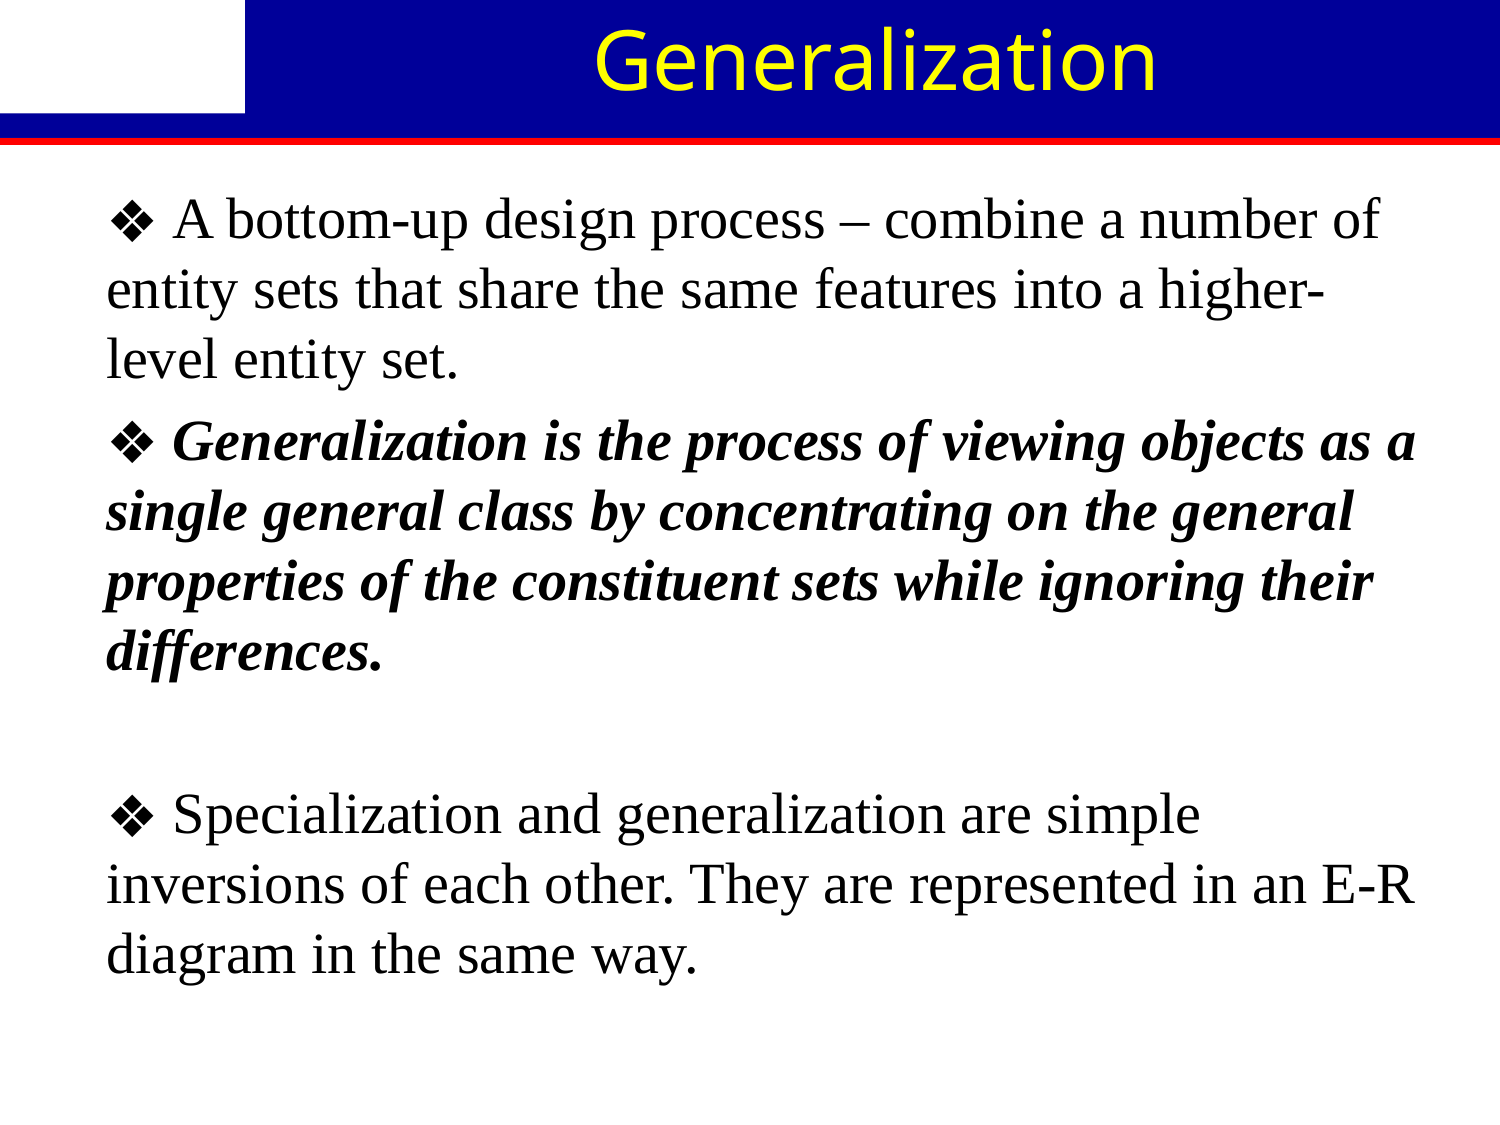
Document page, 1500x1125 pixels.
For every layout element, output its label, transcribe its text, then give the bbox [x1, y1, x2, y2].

title Generalization [252, 0, 1500, 138]
subtitle A bottom-up design process – combine a number of entity sets that share the same features into a higher-level entity set. Generalization is the process of viewing objects as a single general class by concentrating on the general properties of the constituent sets while ignoring their differences. Specialization and generalization are simple inversions of each other. They are represented in an E-R diagram in the same way. [91, 173, 1450, 1045]
